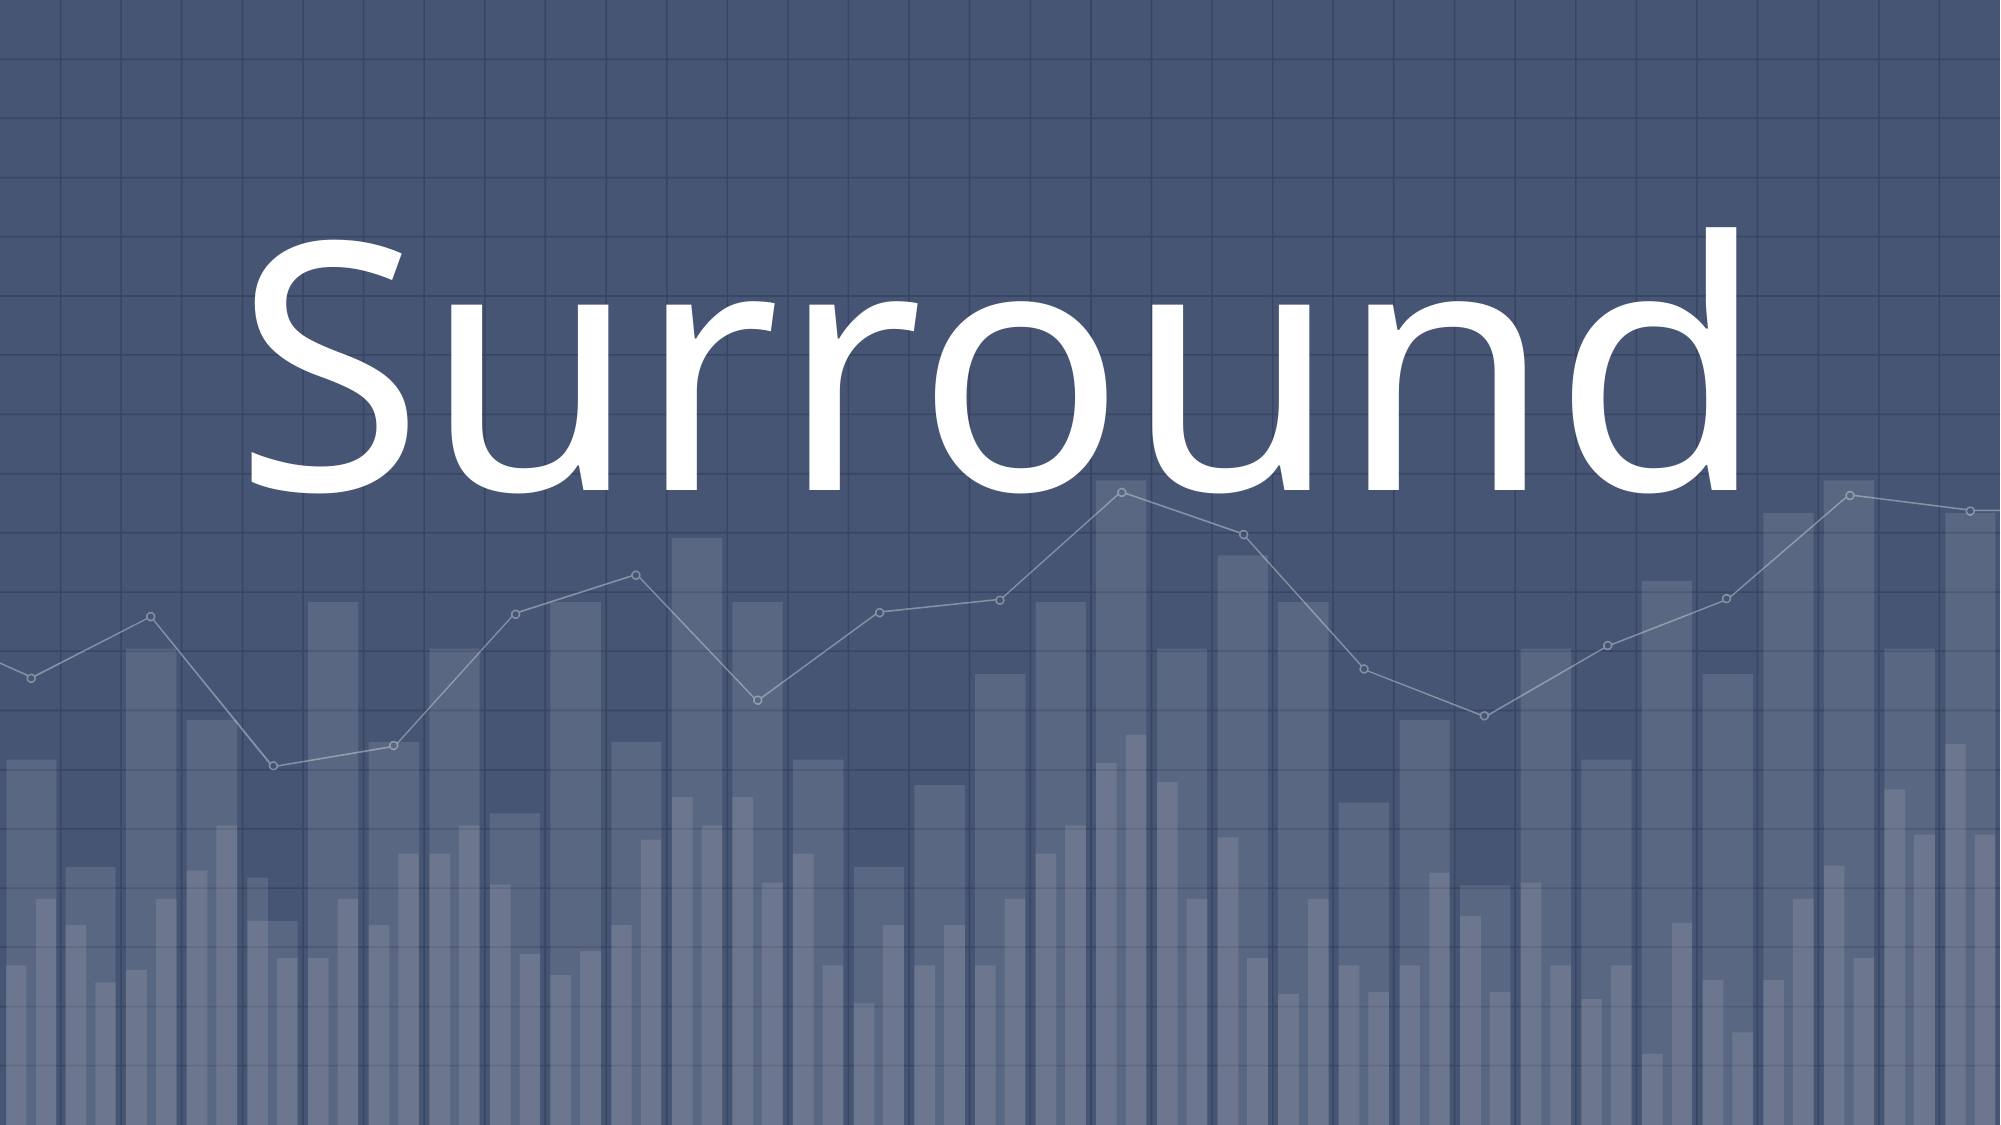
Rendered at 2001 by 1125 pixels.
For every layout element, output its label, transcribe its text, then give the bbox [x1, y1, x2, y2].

title Surround [154, 124, 1846, 739]
